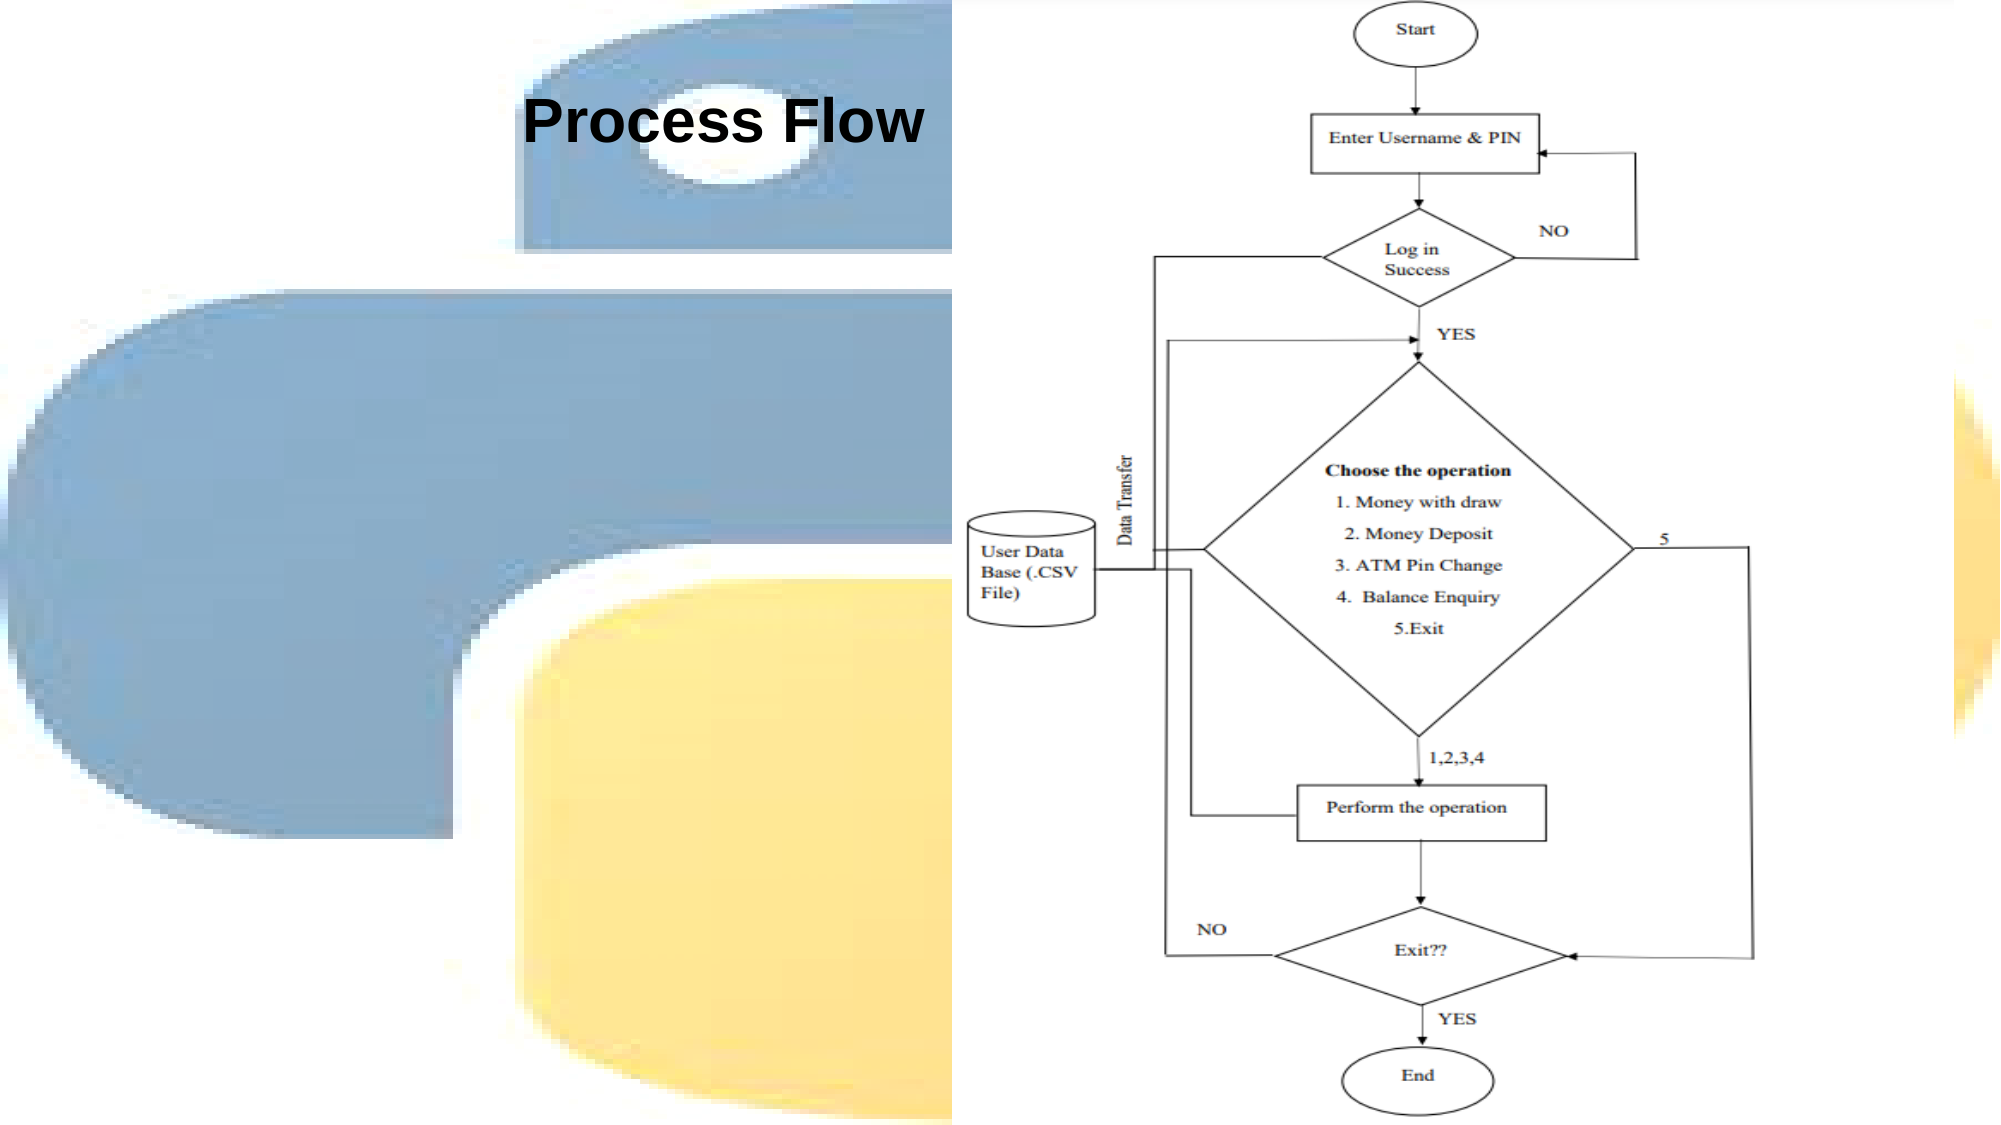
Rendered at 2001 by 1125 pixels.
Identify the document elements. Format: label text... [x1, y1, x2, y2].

title Process Flow [430, 37, 952, 208]
picture [952, 0, 1954, 1125]
